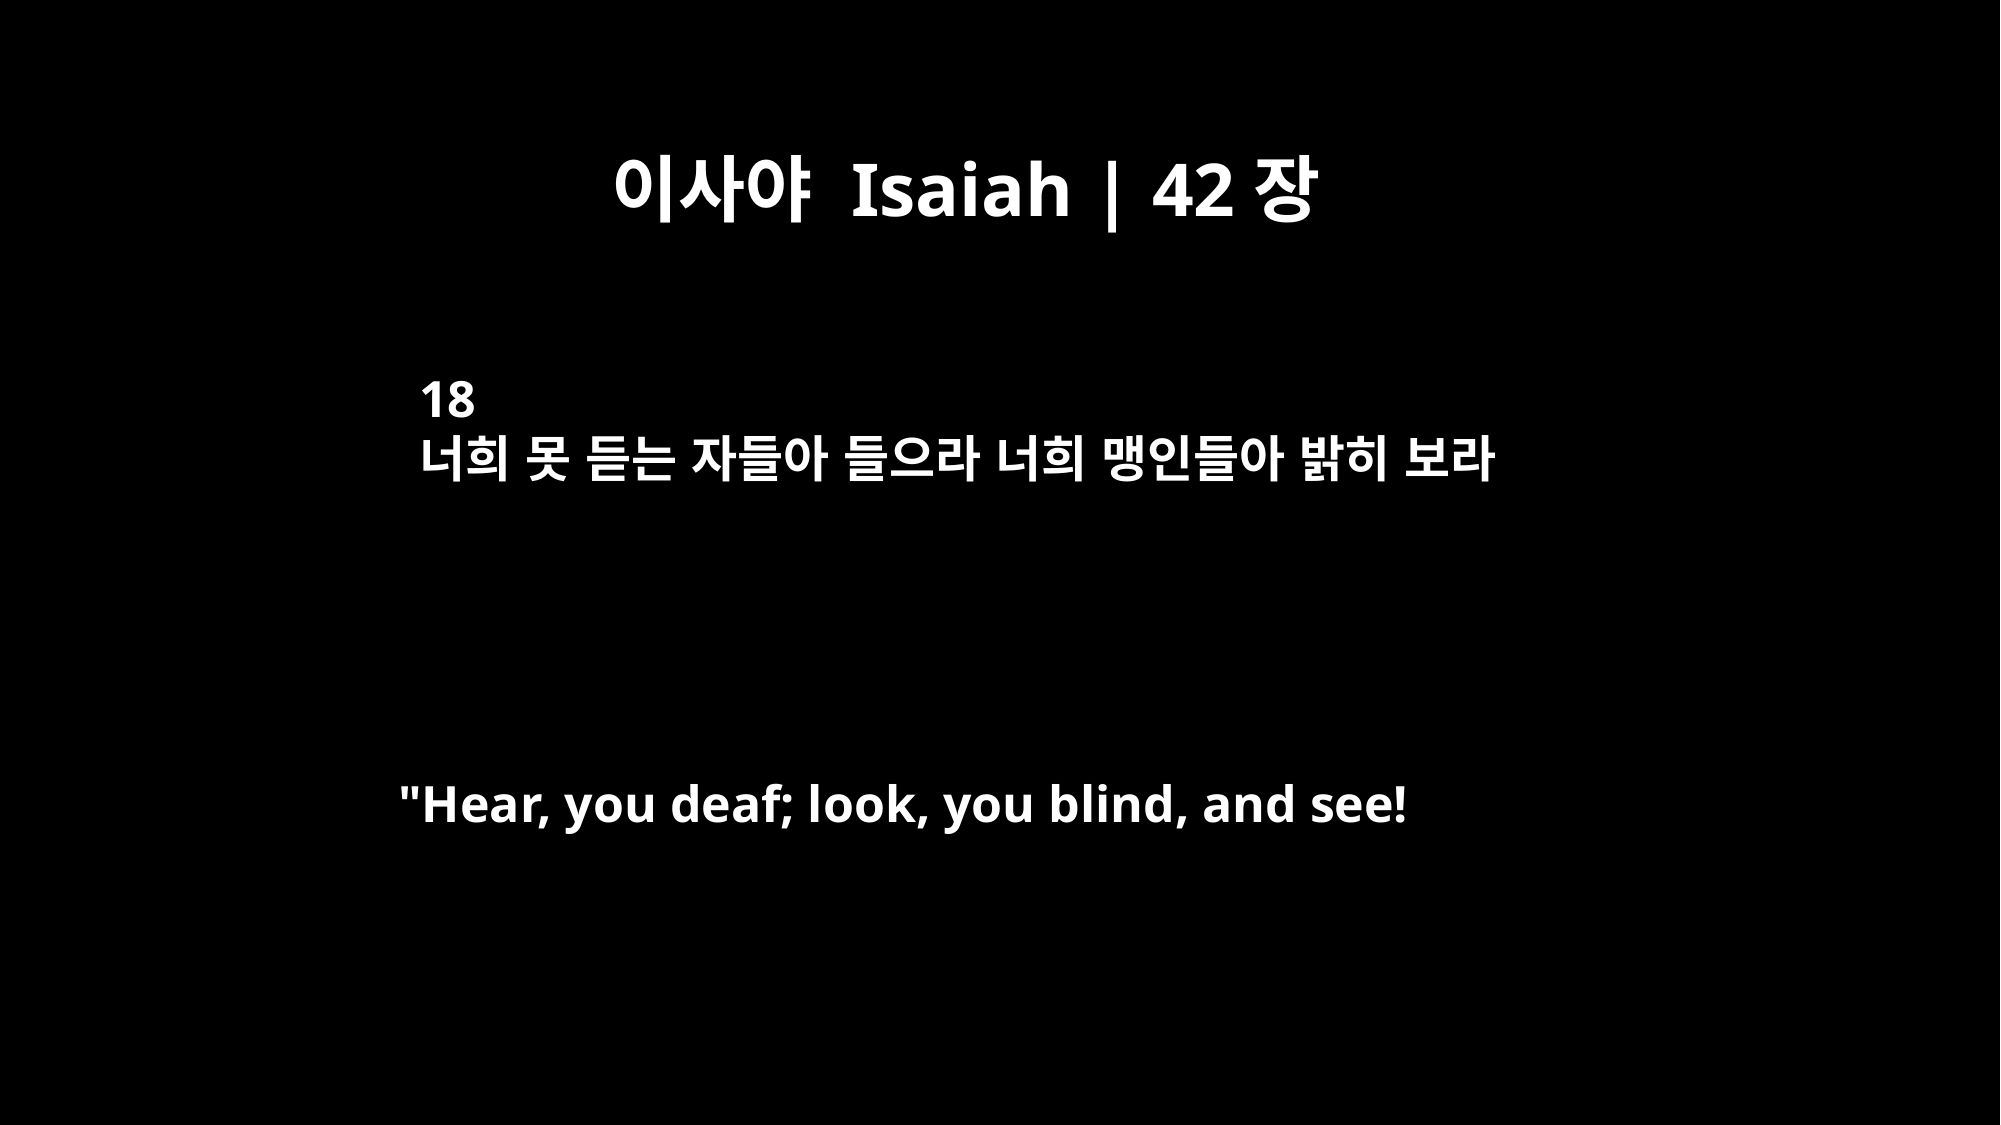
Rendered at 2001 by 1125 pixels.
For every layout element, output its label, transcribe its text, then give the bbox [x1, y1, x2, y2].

text_box 18 너희 못 듣는 자들아 들으라 너희 맹인들아 밝히 보라 [404, 359, 1513, 495]
text_box "Hear, you deaf; look, you blind, and see! [383, 764, 1424, 840]
text_box 이사야 Isaiah | 42장 [596, 136, 1336, 239]
